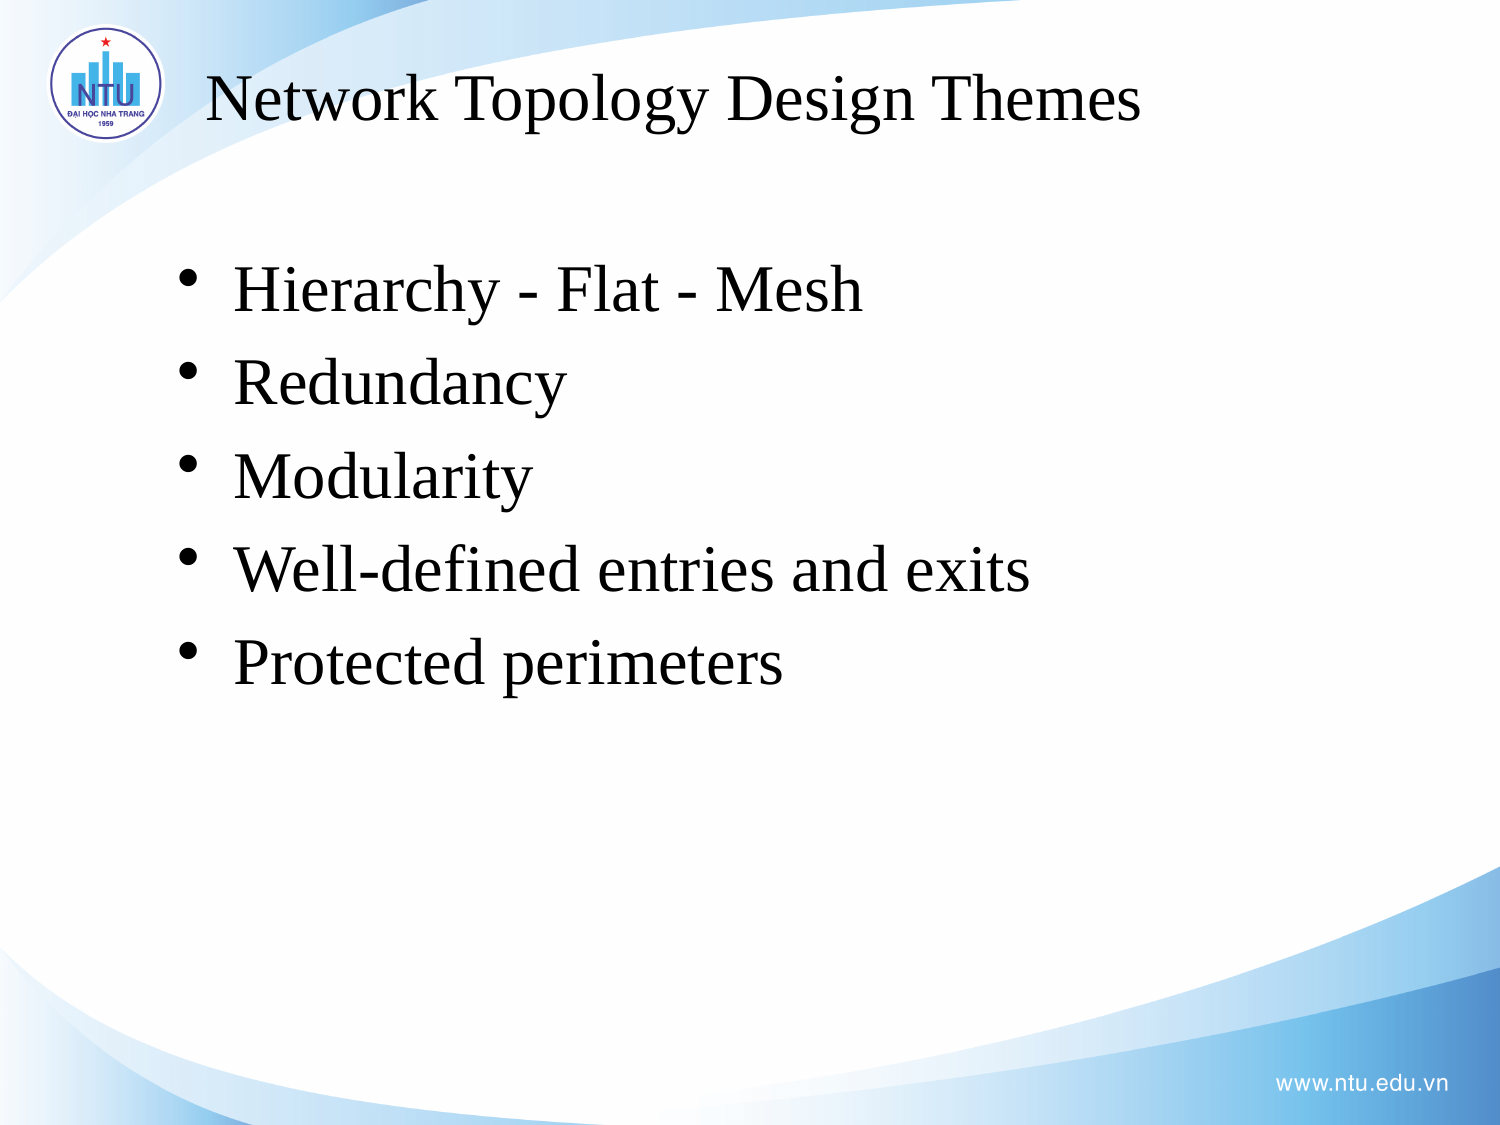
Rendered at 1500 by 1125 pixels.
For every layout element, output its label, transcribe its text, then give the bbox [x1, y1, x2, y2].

title Network Topology Design Themes [37, 0, 1313, 188]
picture [0, 0, 1500, 1125]
list Hierarchy - Flat - Mesh Redundancy Modularity Well-defined entries and exits Protected perimeters [162, 237, 1438, 913]
